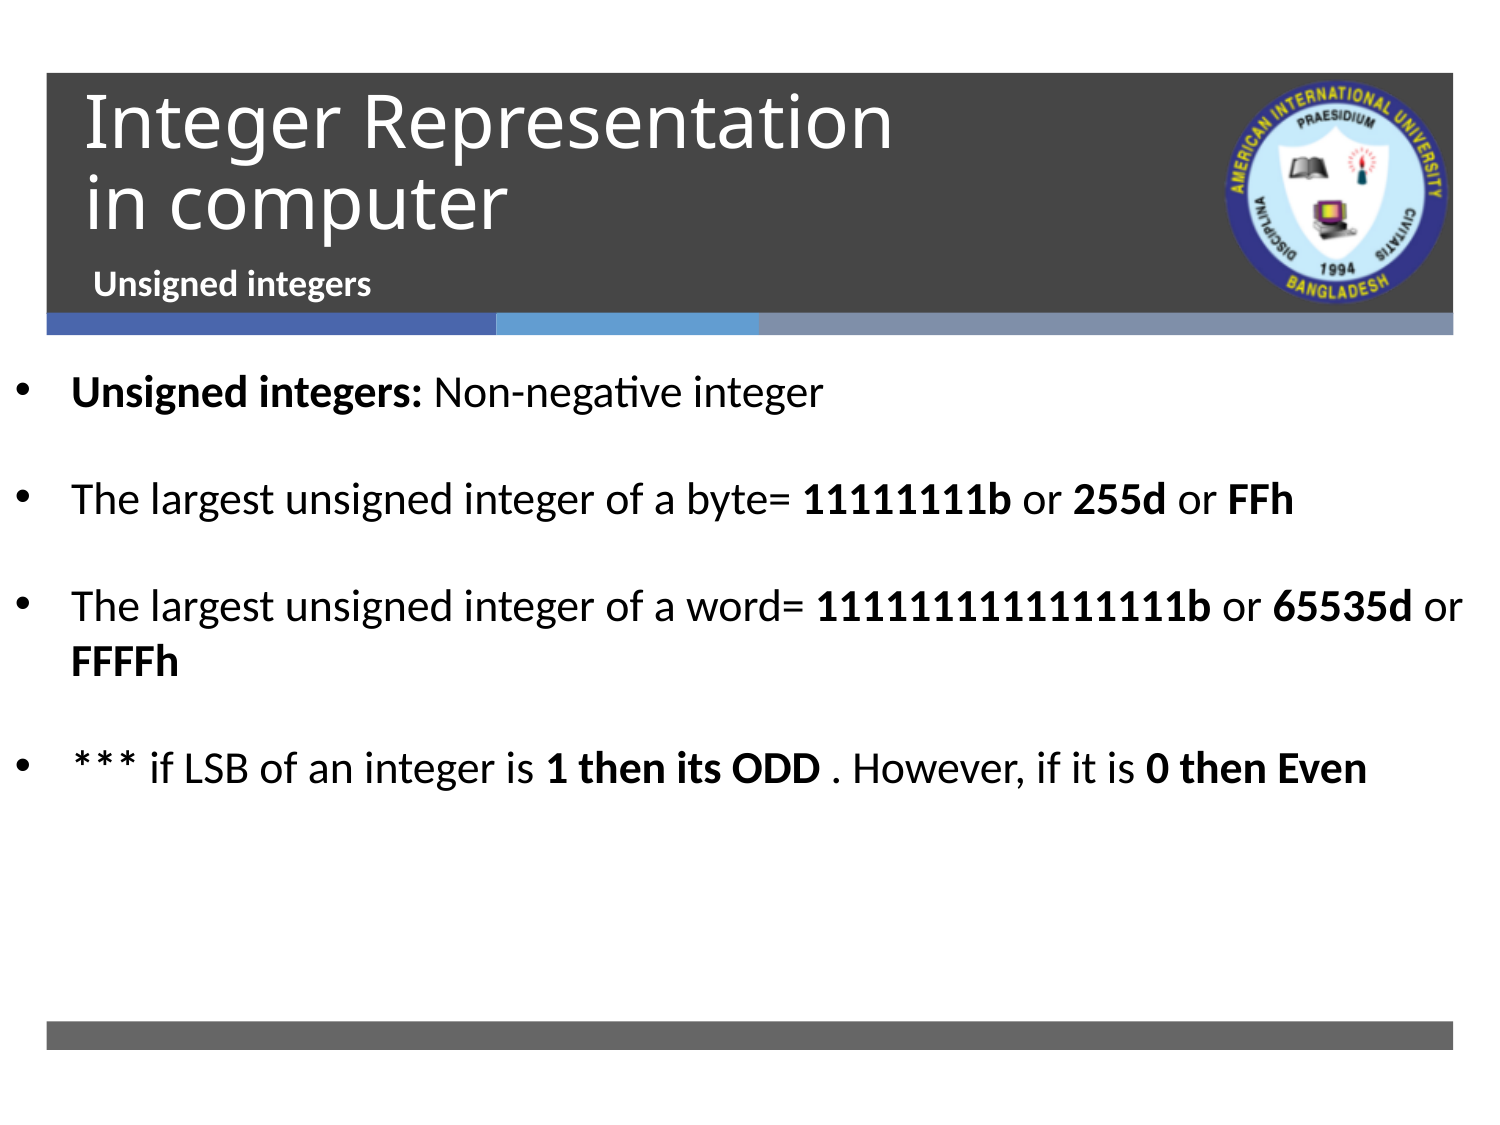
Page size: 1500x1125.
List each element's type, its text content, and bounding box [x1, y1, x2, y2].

subtitle Unsigned integers [78, 251, 1351, 331]
text_box Unsigned integers: Non-negative integer The largest unsigned integer of a byte= 11111111b or 255d or FFh The largest unsigned integer of a word= 1111111111111111b or 65535d or FFFFh *** if LSB of an integer is 1 then its ODD . However, if it is 0 then Even [0, 353, 1480, 800]
title Integer Representation in computer [69, 73, 1351, 253]
picture [1351, 75, 1454, 310]
